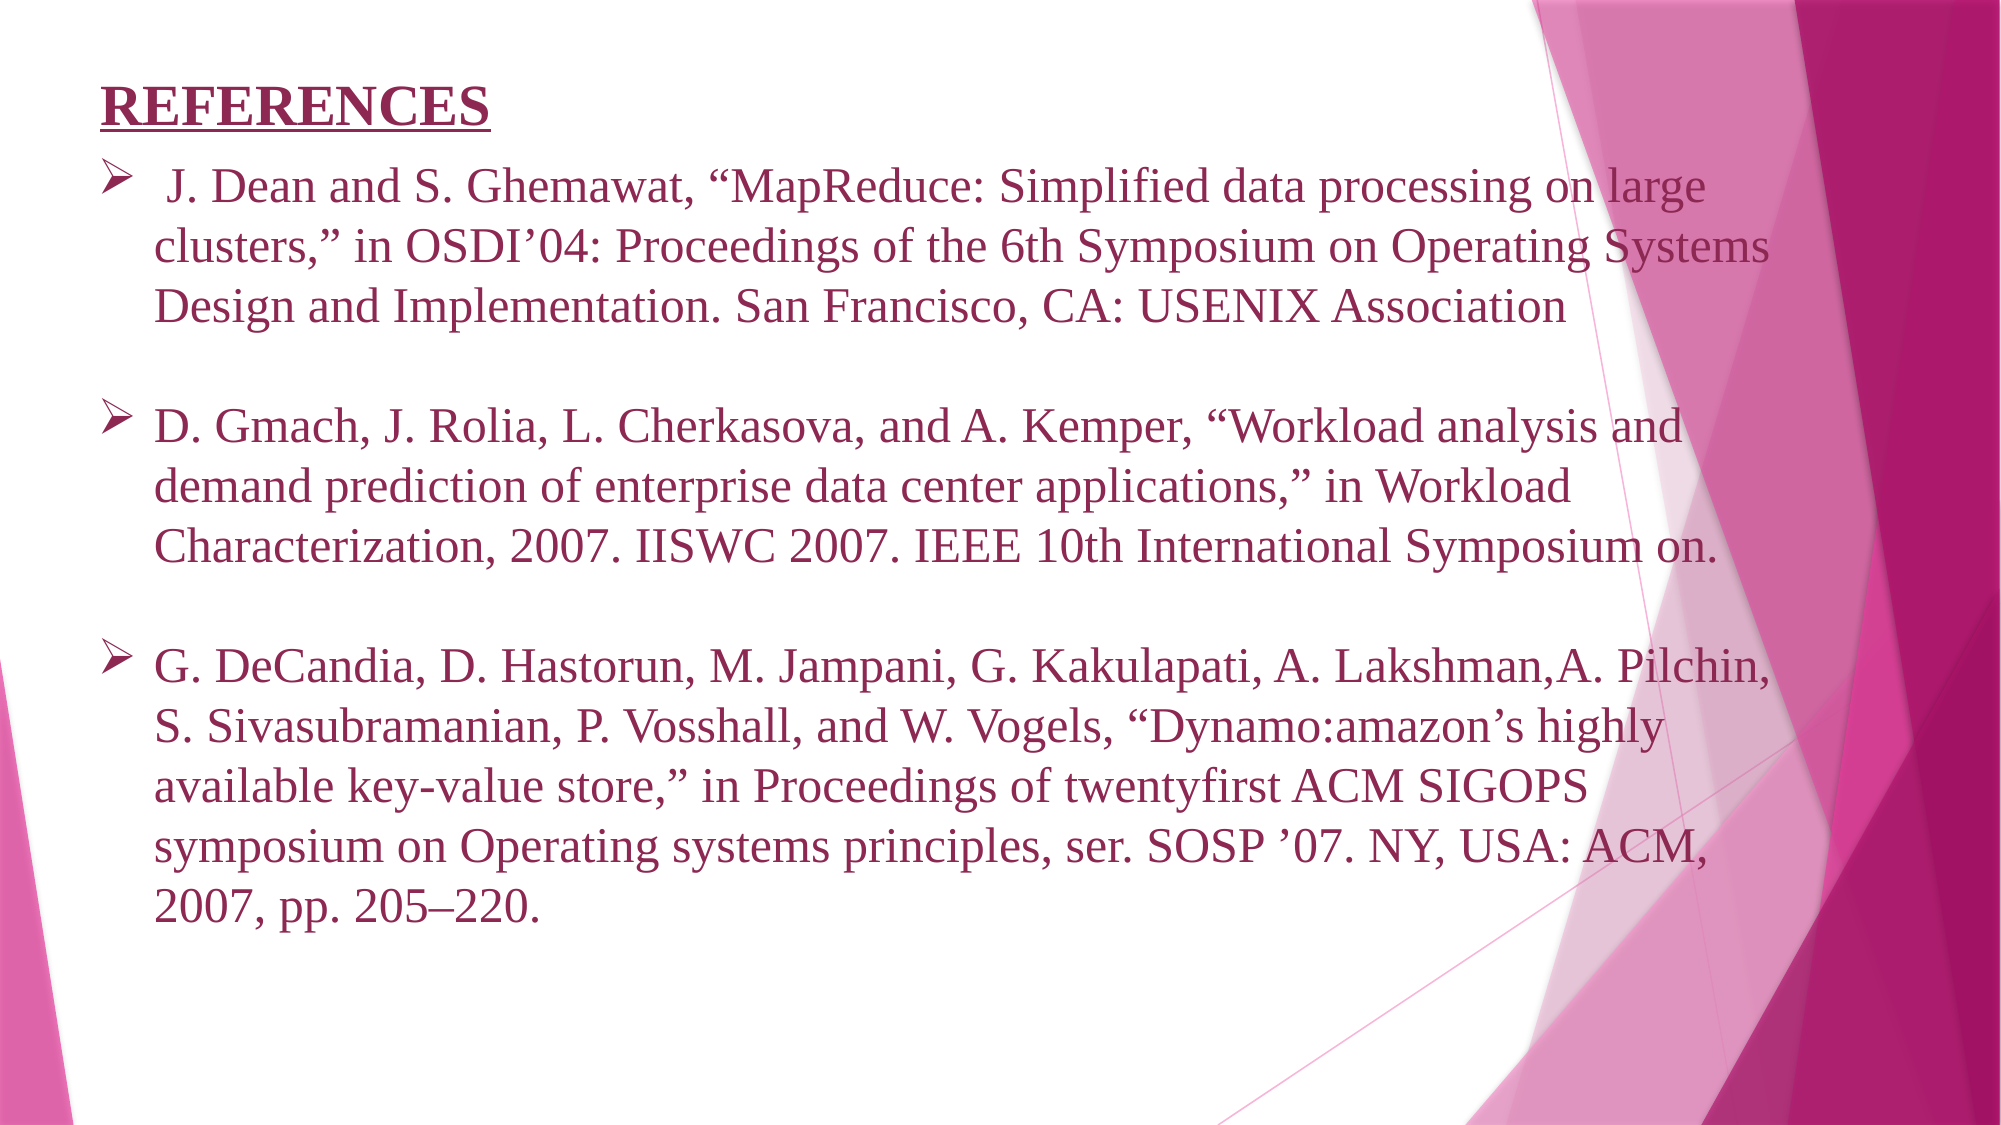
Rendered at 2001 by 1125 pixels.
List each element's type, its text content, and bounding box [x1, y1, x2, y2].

text_box J. Dean and S. Ghemawat, “MapReduce: Simplified data processing on large clusters,” in OSDI’04: Proceedings of the 6th Symposium on Operating Systems Design and Implementation. San Francisco, CA: USENIX Association D. Gmach, J. Rolia, L. Cherkasova, and A. Kemper, “Workload analysis and demand prediction of enterprise data center applications,” in Workload Characterization, 2007. IISWC 2007. IEEE 10th International Symposium on. G. DeCandia, D. Hastorun, M. Jampani, G. Kakulapati, A. Lakshman,A. Pilchin, S. Sivasubramanian, P. Vosshall, and W. Vogels, “Dynamo:amazon’s highly available key-value store,” in Proceedings of twentyfirst ACM SIGOPS symposium on Operating systems principles, ser. SOSP ’07. NY, USA: ACM, 2007, pp. 205–220. [82, 145, 1825, 941]
text_box REFERENCES [85, 59, 507, 145]
